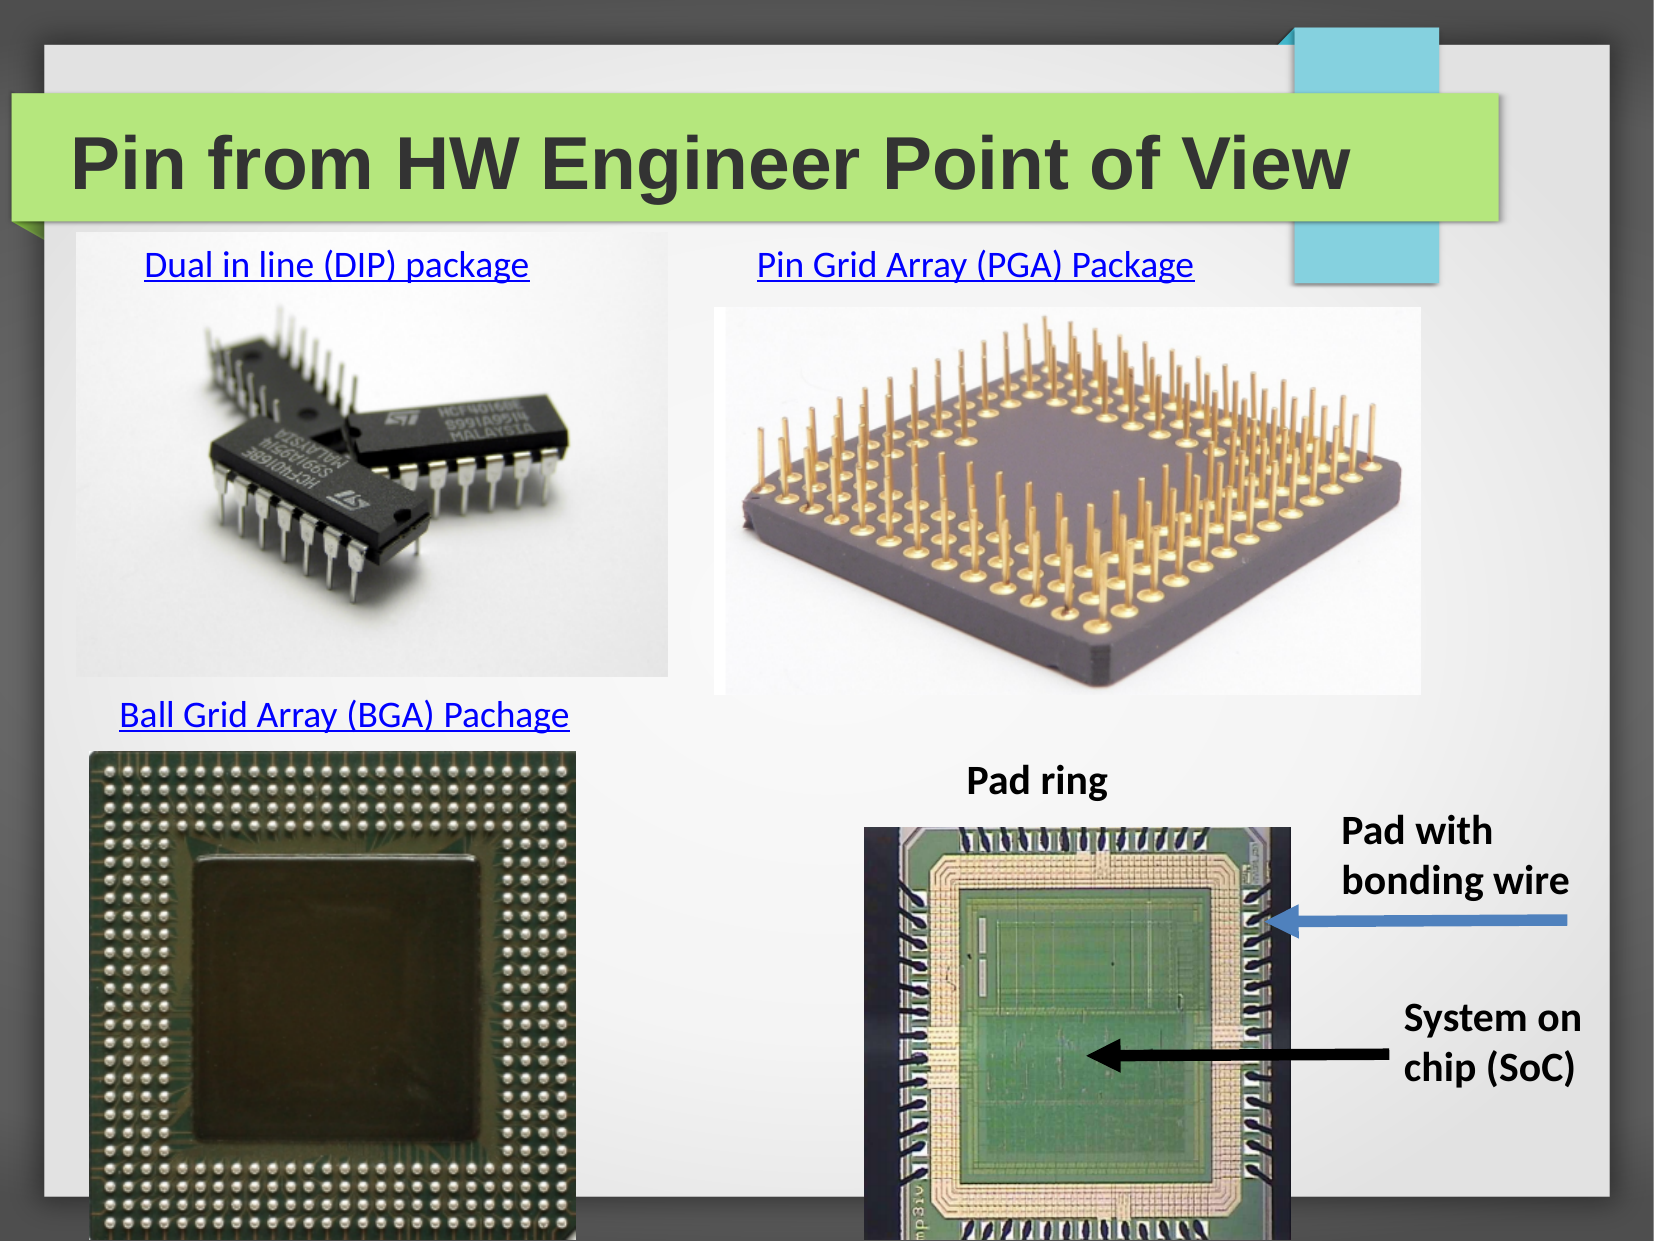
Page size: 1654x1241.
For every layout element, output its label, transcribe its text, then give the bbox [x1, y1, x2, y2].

picture [0, 0, 1654, 1241]
text_box Pad with bonding wire [1326, 795, 1615, 910]
text_box Pin Grid Array (PGA) Package [742, 232, 1210, 293]
text_box System on chip (SoC) [1389, 982, 1615, 1098]
text_box Pad ring [951, 745, 1215, 810]
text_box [1085, 1053, 1390, 1057]
text_box Ball Grid Array (BGA) Pachage [104, 685, 585, 743]
title Pin from HW Engineer Point of View [70, 106, 1452, 213]
